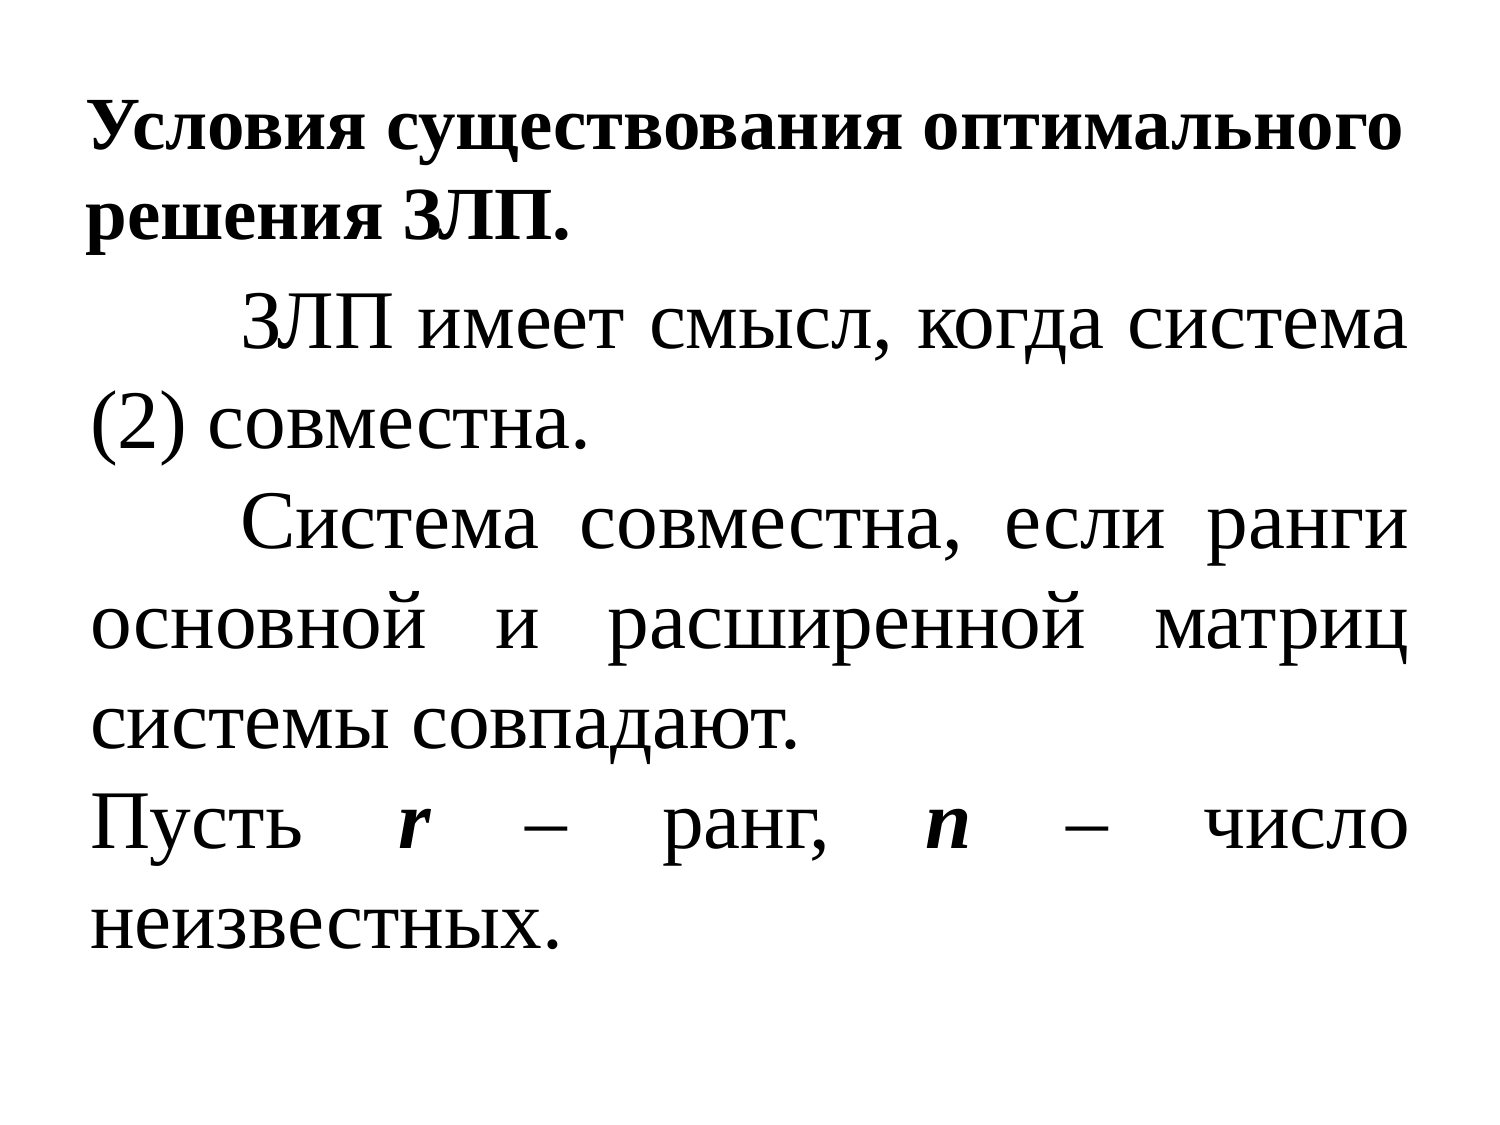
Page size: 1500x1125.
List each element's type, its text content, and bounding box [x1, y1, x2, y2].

title Условия существования оптимального решения ЗЛП. [70, 70, 1421, 260]
list ЗЛП имеет смысл, когда система (2) совместна. Система совместна, если ранги основной и расширенной матриц системы совпадают. Пусть r – ранг, n – число неизвестных. [75, 257, 1425, 1005]
